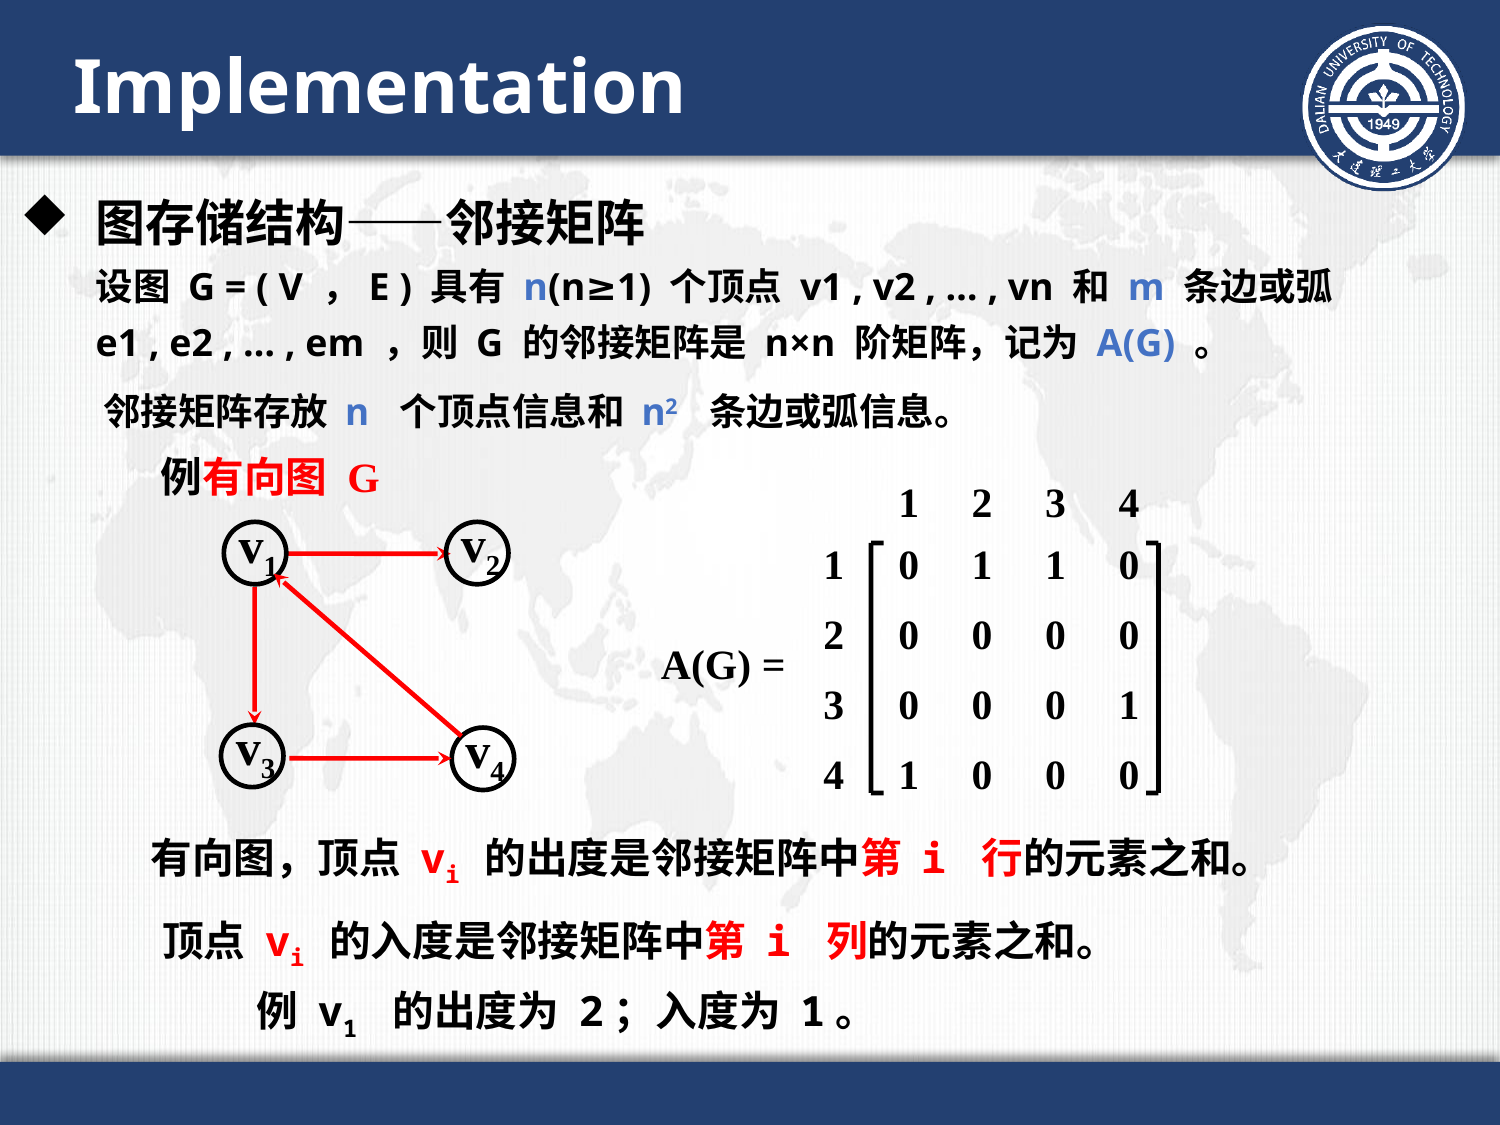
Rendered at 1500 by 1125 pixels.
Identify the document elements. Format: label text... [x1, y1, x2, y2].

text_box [220, 505, 564, 791]
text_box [646, 467, 1297, 806]
text_box 例有向图 G [146, 442, 546, 508]
text_box 例 v1 的出度为 2；入度为 1。 [242, 977, 1017, 1050]
text_box 顶点 vi 的入度是邻接矩阵中第 i 列的元素之和。 [147, 906, 1313, 979]
text_box 邻接矩阵存放 n 个顶点信息和 n2 条边或弧信息。 [88, 380, 1339, 441]
text_box 图存储结构——邻接矩阵 设图 G = ( V ，E ) 具有 n(n≥1) 个顶点 v1 , v2 , … , vn 和 m 条边或弧 e1 , e2 , … , em ，则 G 的邻接矩阵是 n×n 阶矩阵，记为 A(G) 。 [5, 169, 1428, 372]
text_box 有向图，顶点 vi 的出度是邻接矩阵中第 i 行的元素之和。 [135, 824, 1441, 896]
title Implementation [58, 24, 1295, 154]
picture [0, 19, 1500, 1061]
